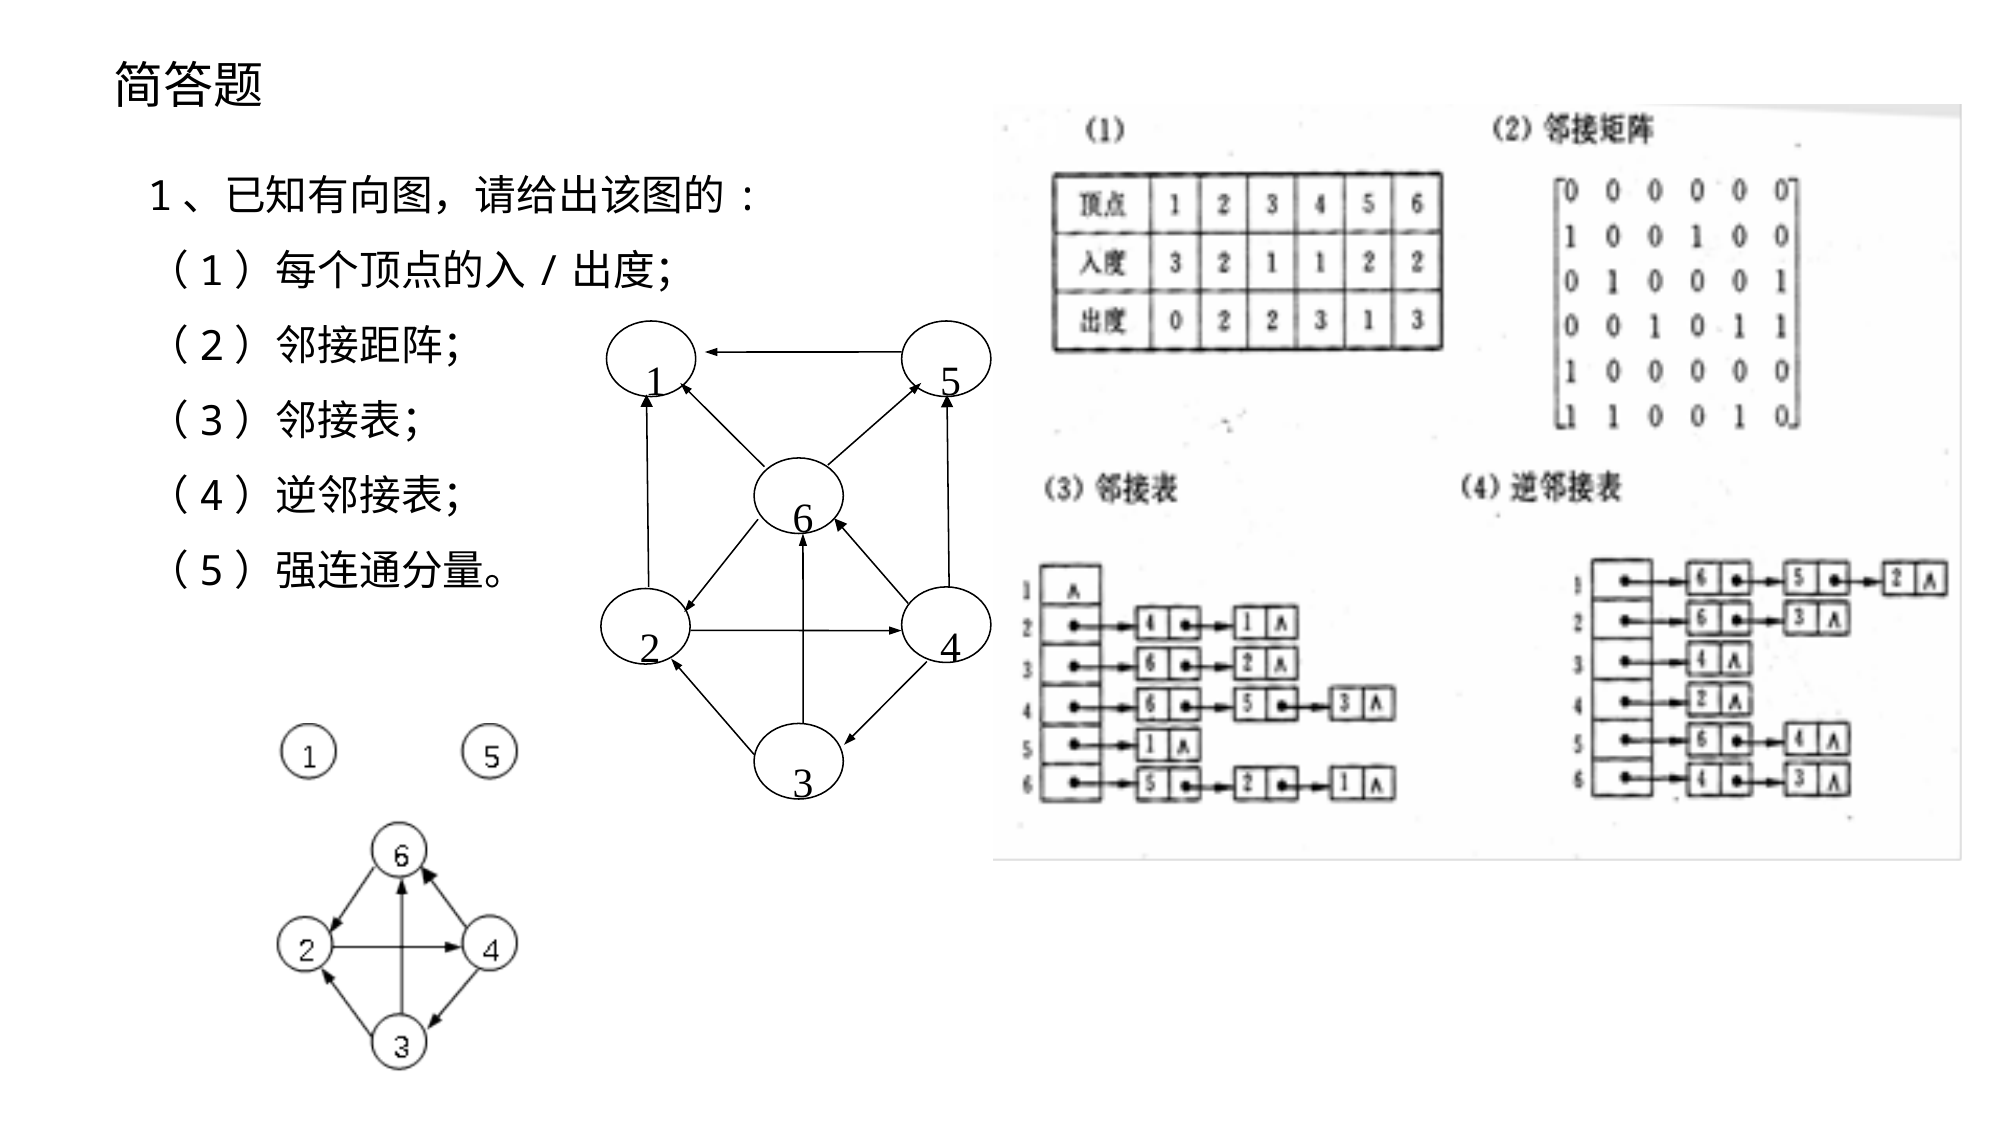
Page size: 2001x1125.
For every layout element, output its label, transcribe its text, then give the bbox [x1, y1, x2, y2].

text_box 1、已知有向图，请给出该图的: （1）每个顶点的入/出度； （2）邻接距阵； （3）邻接表； （4）逆邻接表； （5）强连通分量。 [88, 135, 813, 601]
text_box 简答题 [98, 45, 279, 121]
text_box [600, 320, 993, 817]
picture [275, 723, 525, 1084]
picture [993, 104, 1965, 864]
